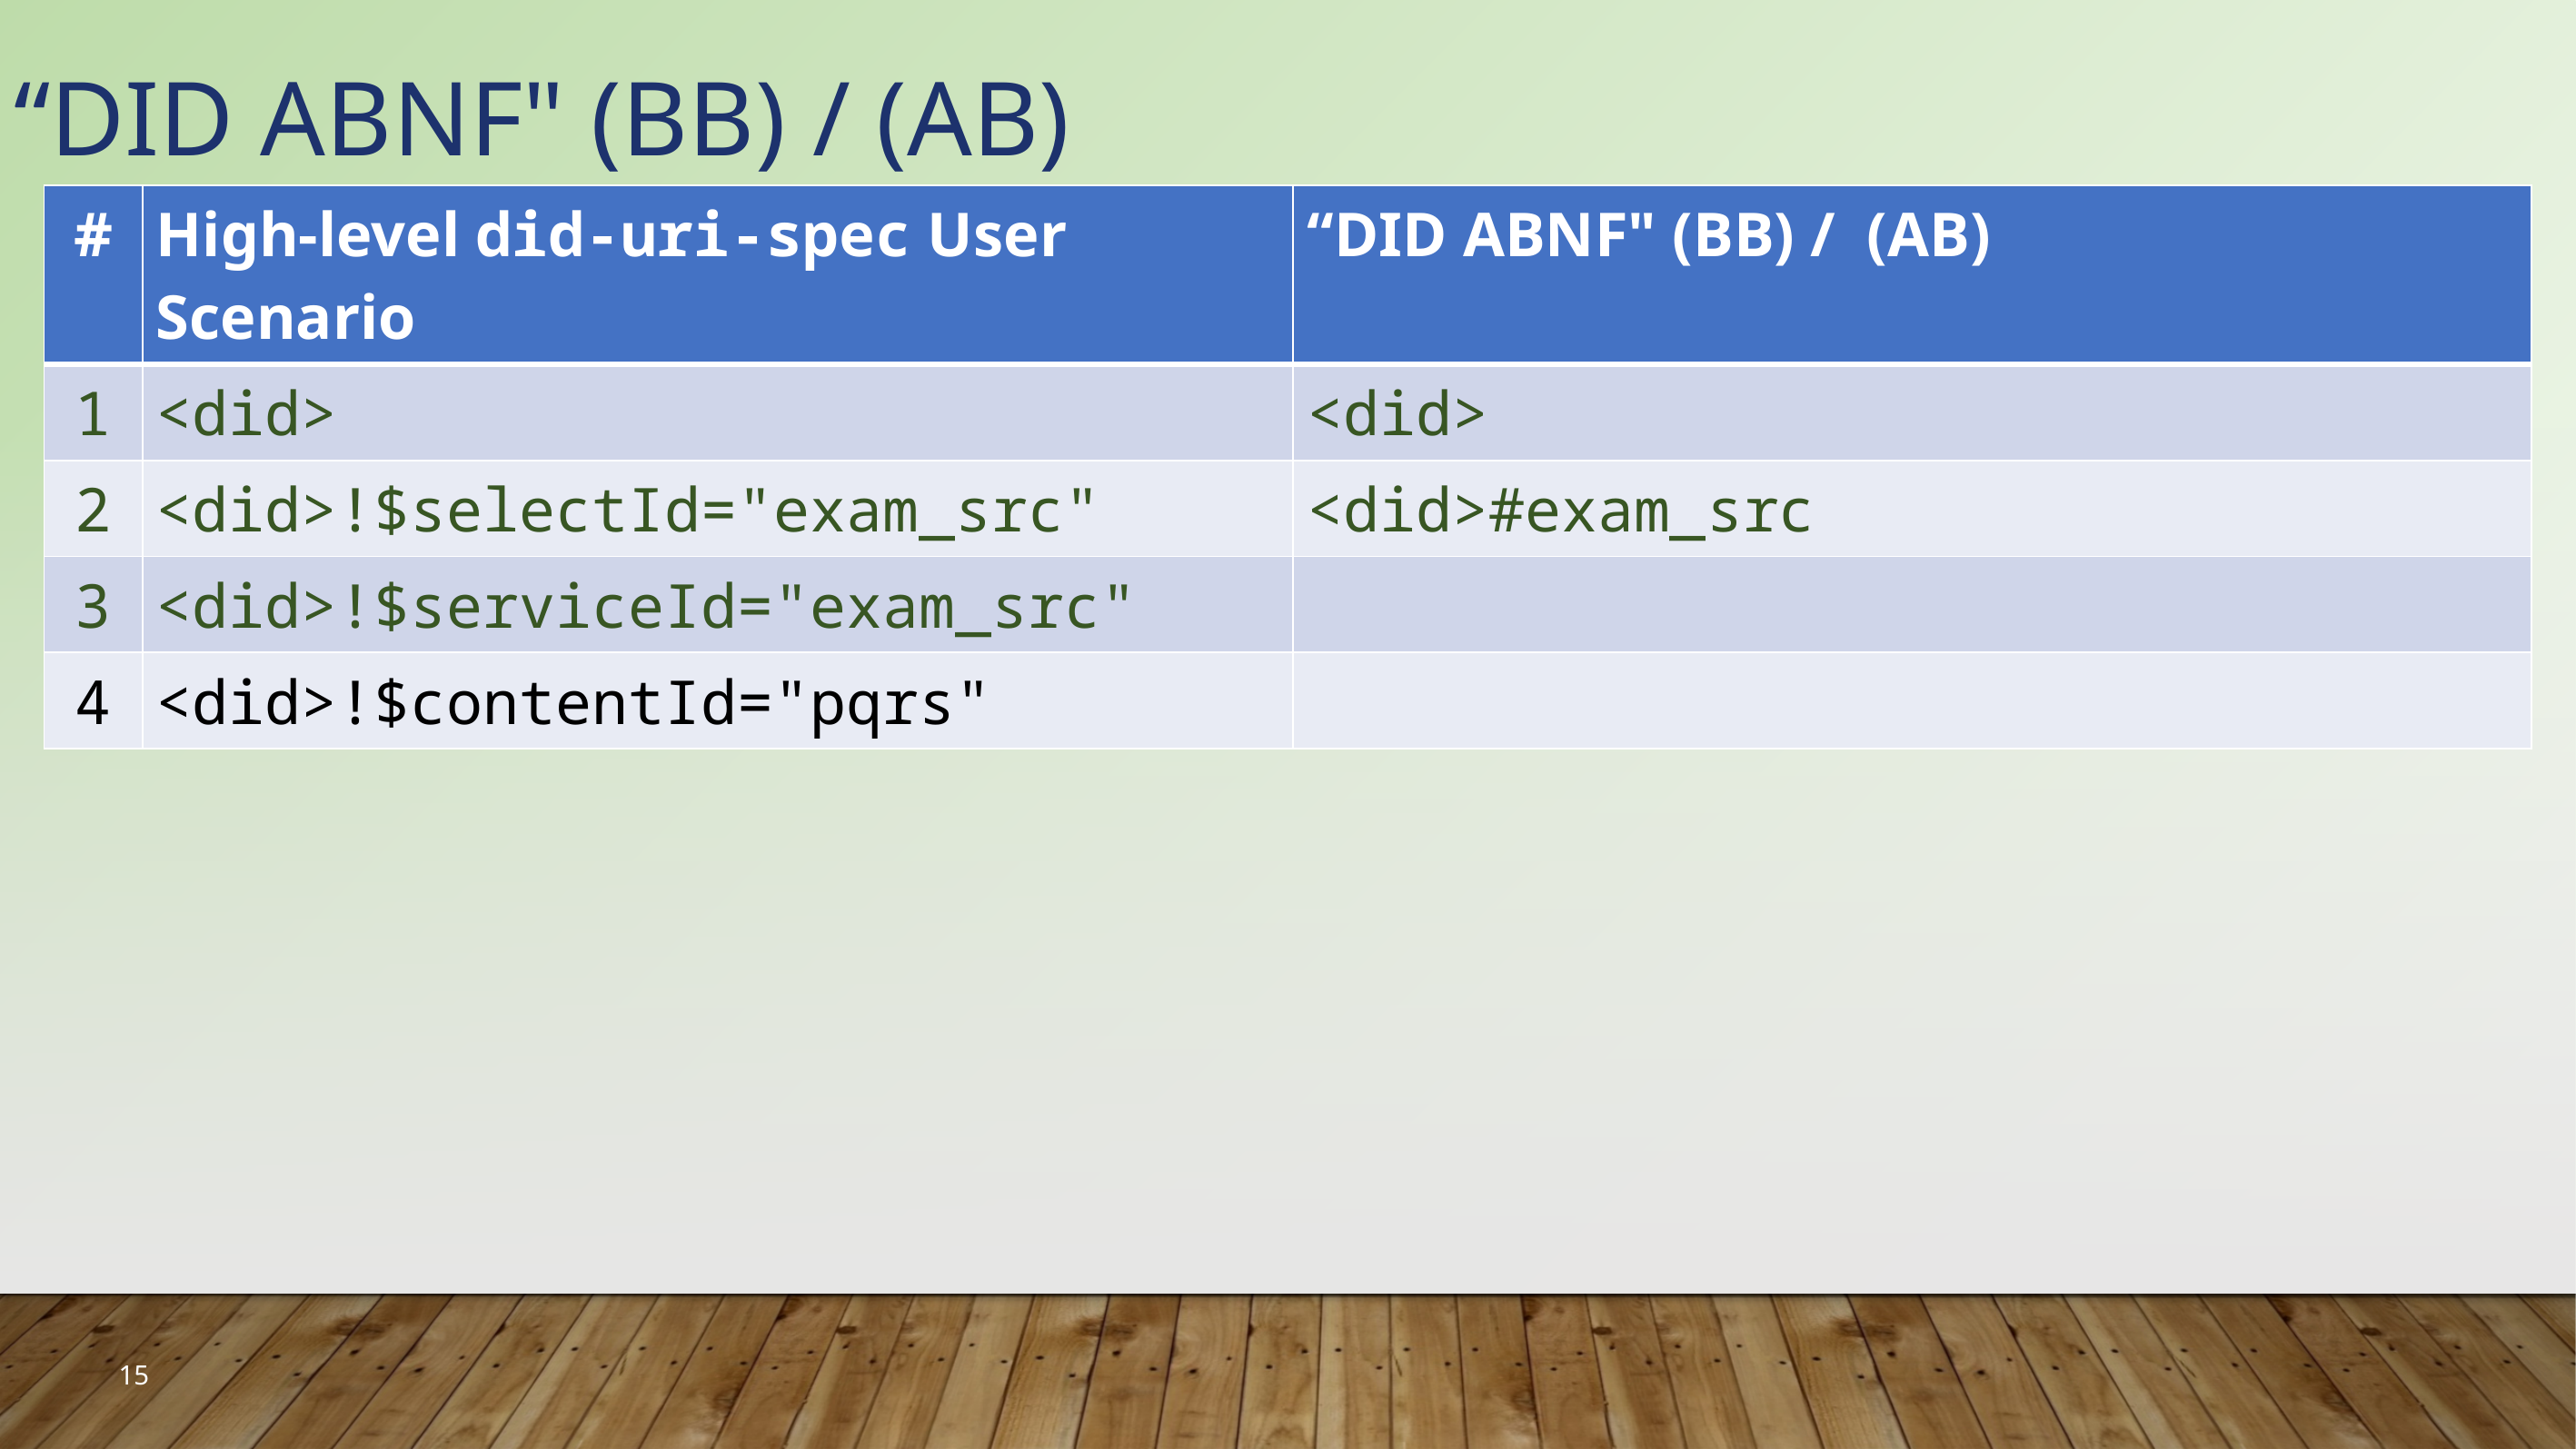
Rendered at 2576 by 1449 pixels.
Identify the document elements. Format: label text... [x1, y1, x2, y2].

picture [0, 1294, 2576, 1449]
table_cell <did> [1294, 367, 2531, 460]
table_cell [1294, 653, 2531, 748]
table_cell 3 [45, 557, 142, 651]
table_header High-level did-uri-spec User Scenario [144, 186, 1292, 362]
table_cell 1 [45, 367, 142, 460]
table_cell <did> [144, 367, 1292, 460]
table_header # [45, 186, 142, 362]
table_cell <did>!$selectId="exam_src" [144, 461, 1292, 556]
table_cell 4 [45, 653, 142, 748]
table_cell <did>!$serviceId="exam_src" [144, 557, 1292, 651]
table_cell 2 [45, 461, 142, 556]
table_cell [1294, 557, 2531, 651]
title “DID ABNF" (BB) / (AB) [0, 60, 2576, 283]
table_cell <did>#exam_src [1294, 461, 2531, 556]
table_header “DID ABNF" (BB) / (AB) [1294, 186, 2531, 362]
table_cell <did>!$contentId="pqrs" [144, 653, 1292, 748]
slide_number 15 [104, 1344, 280, 1410]
